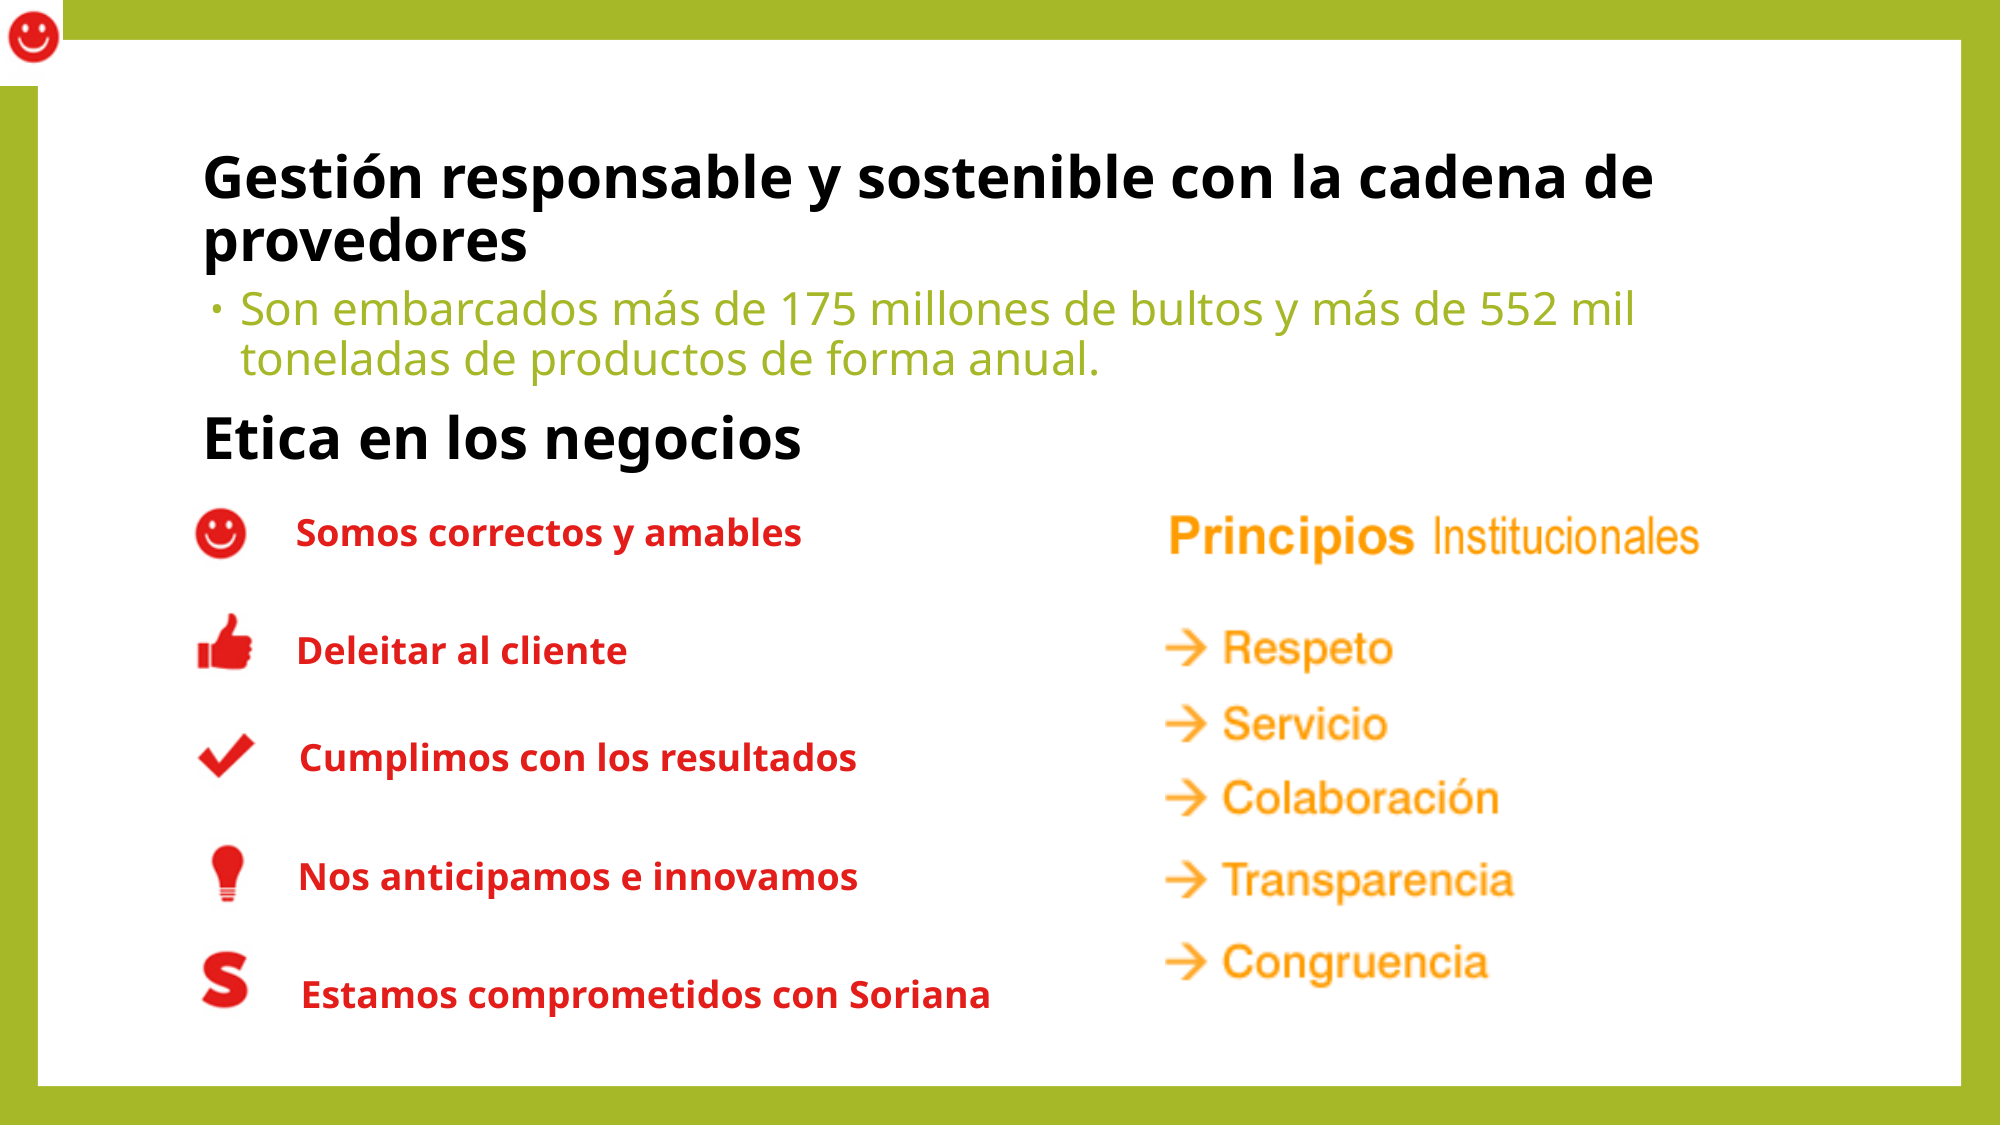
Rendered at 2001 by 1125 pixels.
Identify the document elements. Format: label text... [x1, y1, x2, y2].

picture [0, 0, 63, 86]
picture [196, 938, 260, 1026]
picture [1165, 761, 1779, 832]
text_box Deleitar al cliente [281, 619, 1161, 725]
picture [1165, 687, 1779, 758]
text_box Estamos comprometidos con Soriana [285, 964, 1008, 1024]
picture [192, 721, 256, 793]
text_box Somos correctos y amables [281, 501, 1962, 562]
text_box Nos anticipamos e innovamos [282, 845, 875, 906]
picture [1165, 925, 1779, 996]
picture [192, 833, 256, 921]
list Son embarcados más de 175 millones de bultos y más de 552 mil toneladas de productos de forma anual. [187, 278, 1808, 318]
title Gestión responsable y sostenible con la cadena de provedores [187, 99, 1808, 278]
text_box Cumplimos con los resultados [284, 726, 874, 787]
picture [1165, 843, 1779, 914]
picture [1165, 610, 1779, 682]
text_box Etica en los negocios [187, 318, 1808, 564]
picture [186, 496, 250, 568]
picture [192, 608, 256, 680]
picture [1166, 514, 1792, 567]
